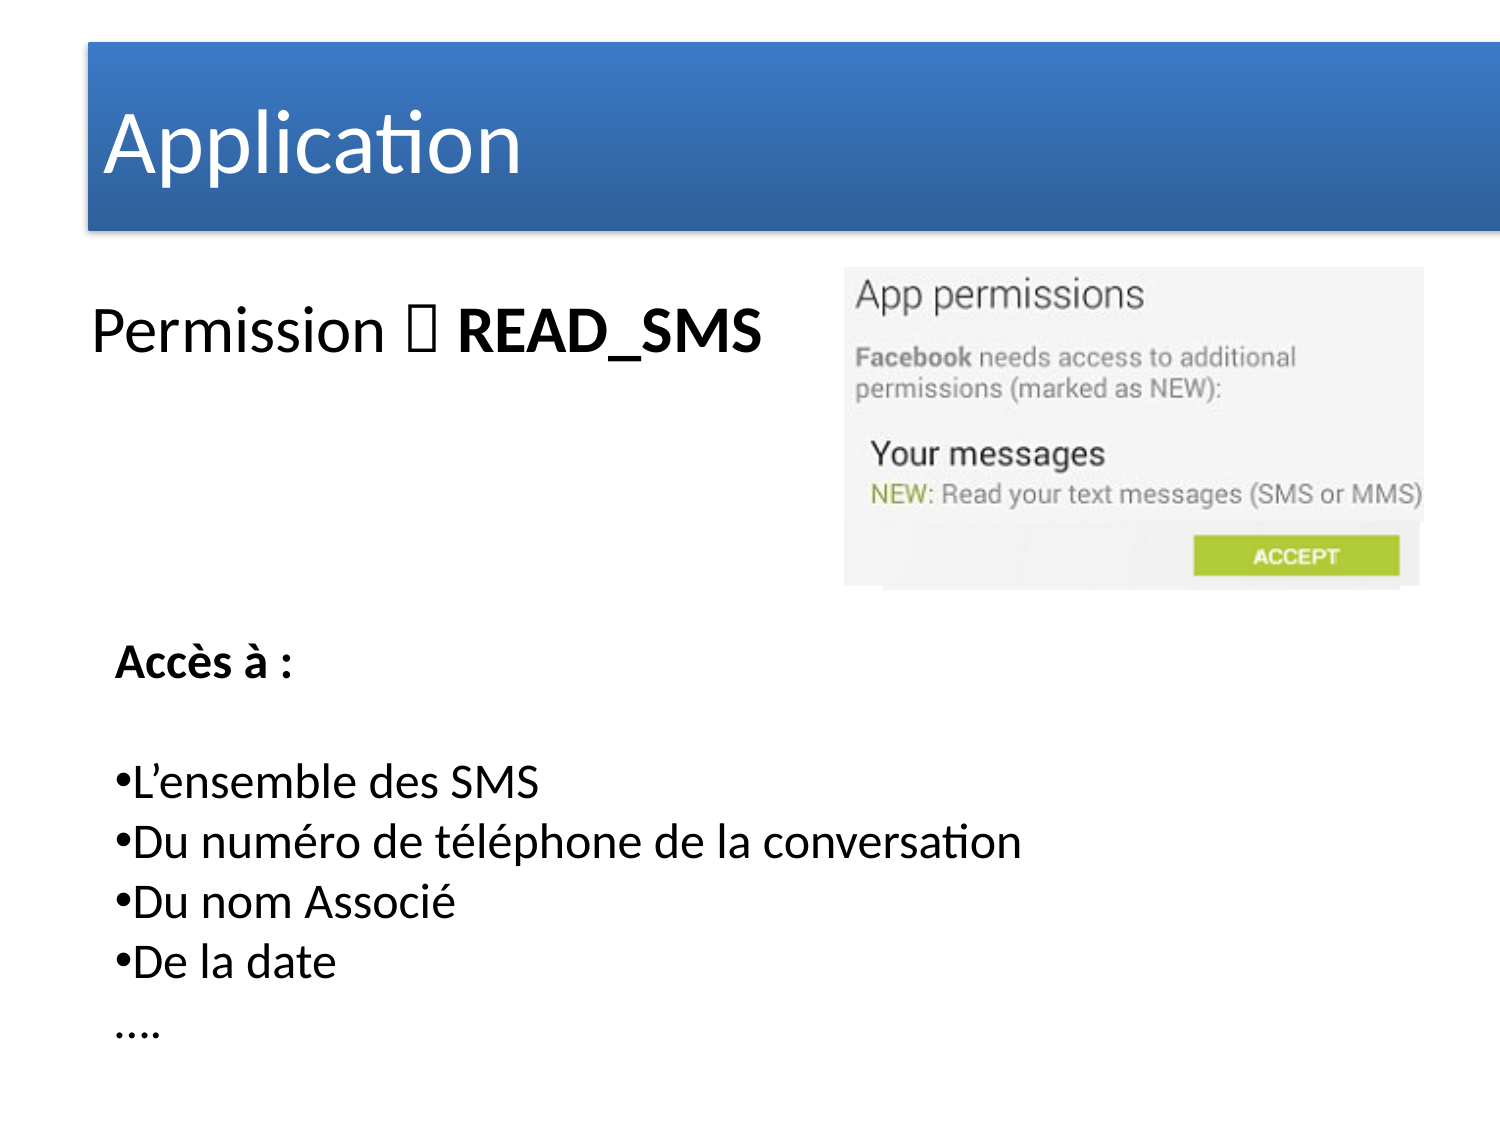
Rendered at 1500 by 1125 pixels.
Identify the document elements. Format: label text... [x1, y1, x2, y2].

title Application [88, 42, 1500, 231]
text_box Permission  READ_SMS [76, 278, 839, 534]
picture [844, 266, 1424, 590]
text_box Accès à : L’ensemble des SMS Du numéro de téléphone de la conversation Du nom Associé De la date …. [100, 621, 1105, 1057]
